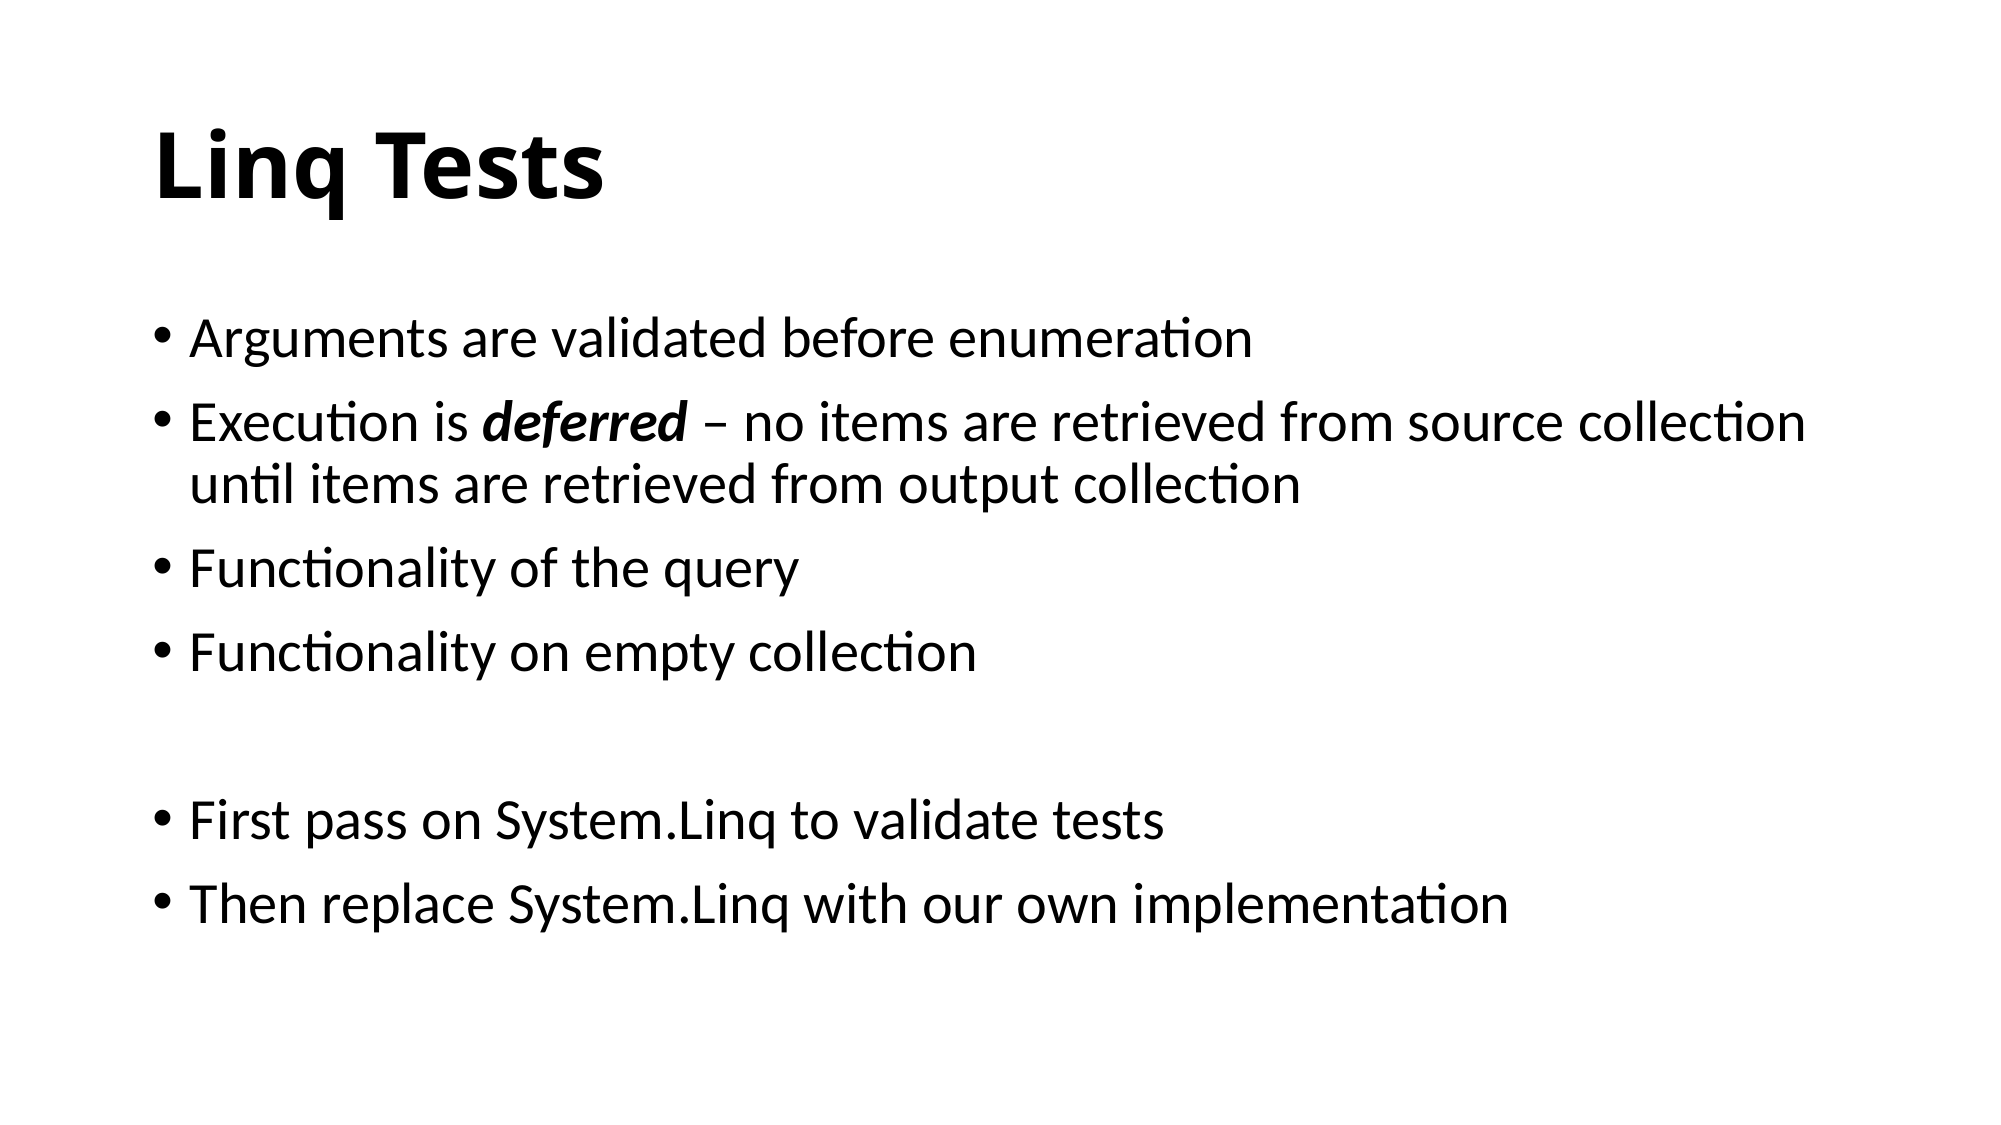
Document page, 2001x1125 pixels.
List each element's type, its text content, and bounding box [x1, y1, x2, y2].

title Linq Tests [137, 59, 1863, 278]
list Arguments are validated before enumeration Execution is deferred – no items are retrieved from source collection until items are retrieved from output collection Functionality of the query Functionality on empty collection First pass on System.Linq to validate tests Then replace System.Linq with our own implementation [137, 299, 1863, 1014]
